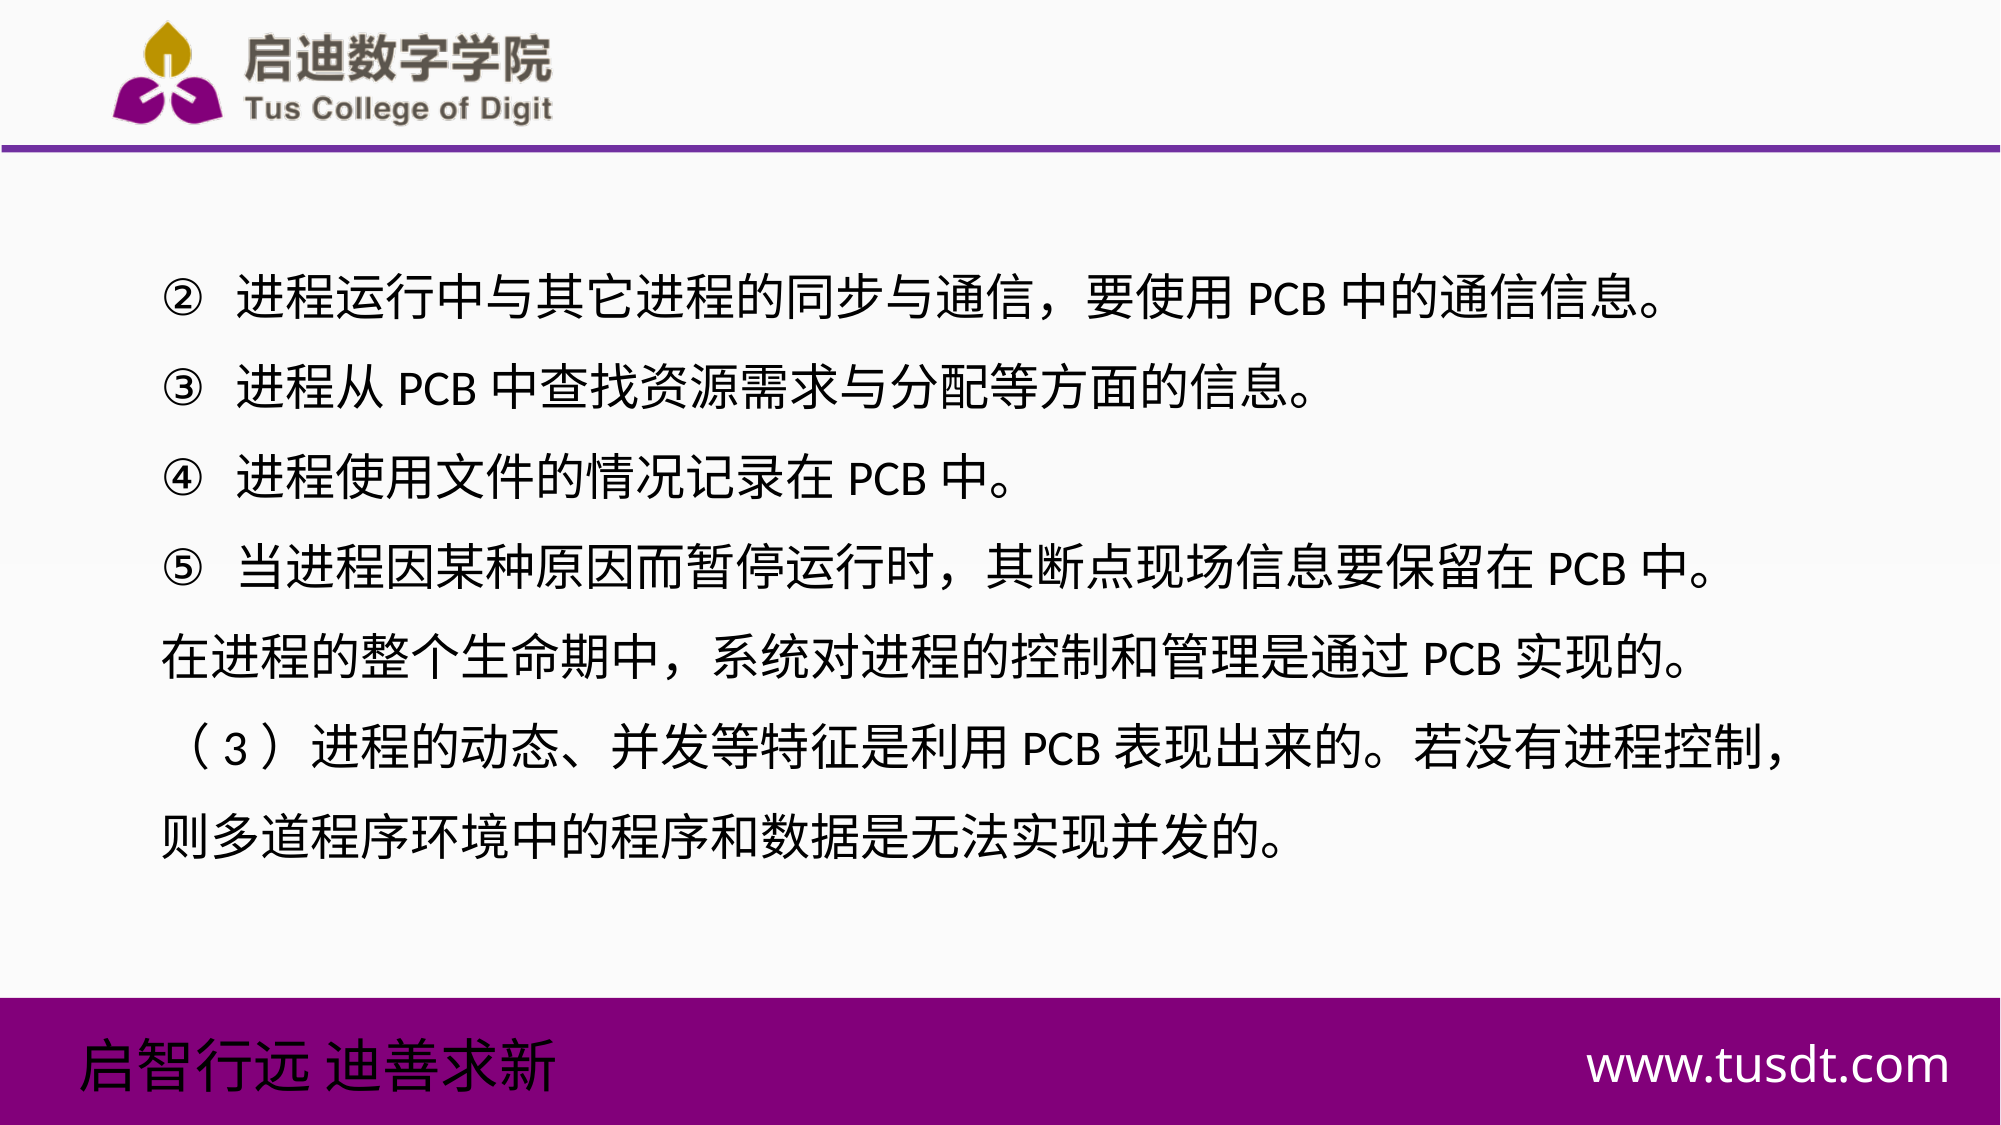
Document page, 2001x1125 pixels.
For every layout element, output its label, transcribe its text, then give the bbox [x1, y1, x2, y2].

picture [106, 11, 562, 134]
text_box 进程运行中与其它进程的同步与通信，要使用PCB中的通信信息。 进程从PCB中查找资源需求与分配等方面的信息。 进程使用文件的情况记录在PCB中。 当进程因某种原因而暂停运行时，其断点现场信息要保留在PCB中。 在进程的整个生命期中，系统对进程的控制和管理是通过PCB实现的。 （3）进程的动态、并发等特征是利用PCB表现出来的。若没有进程控制，则多道程序环境中的程序和数据是无法实现并发的。 [145, 228, 1869, 874]
